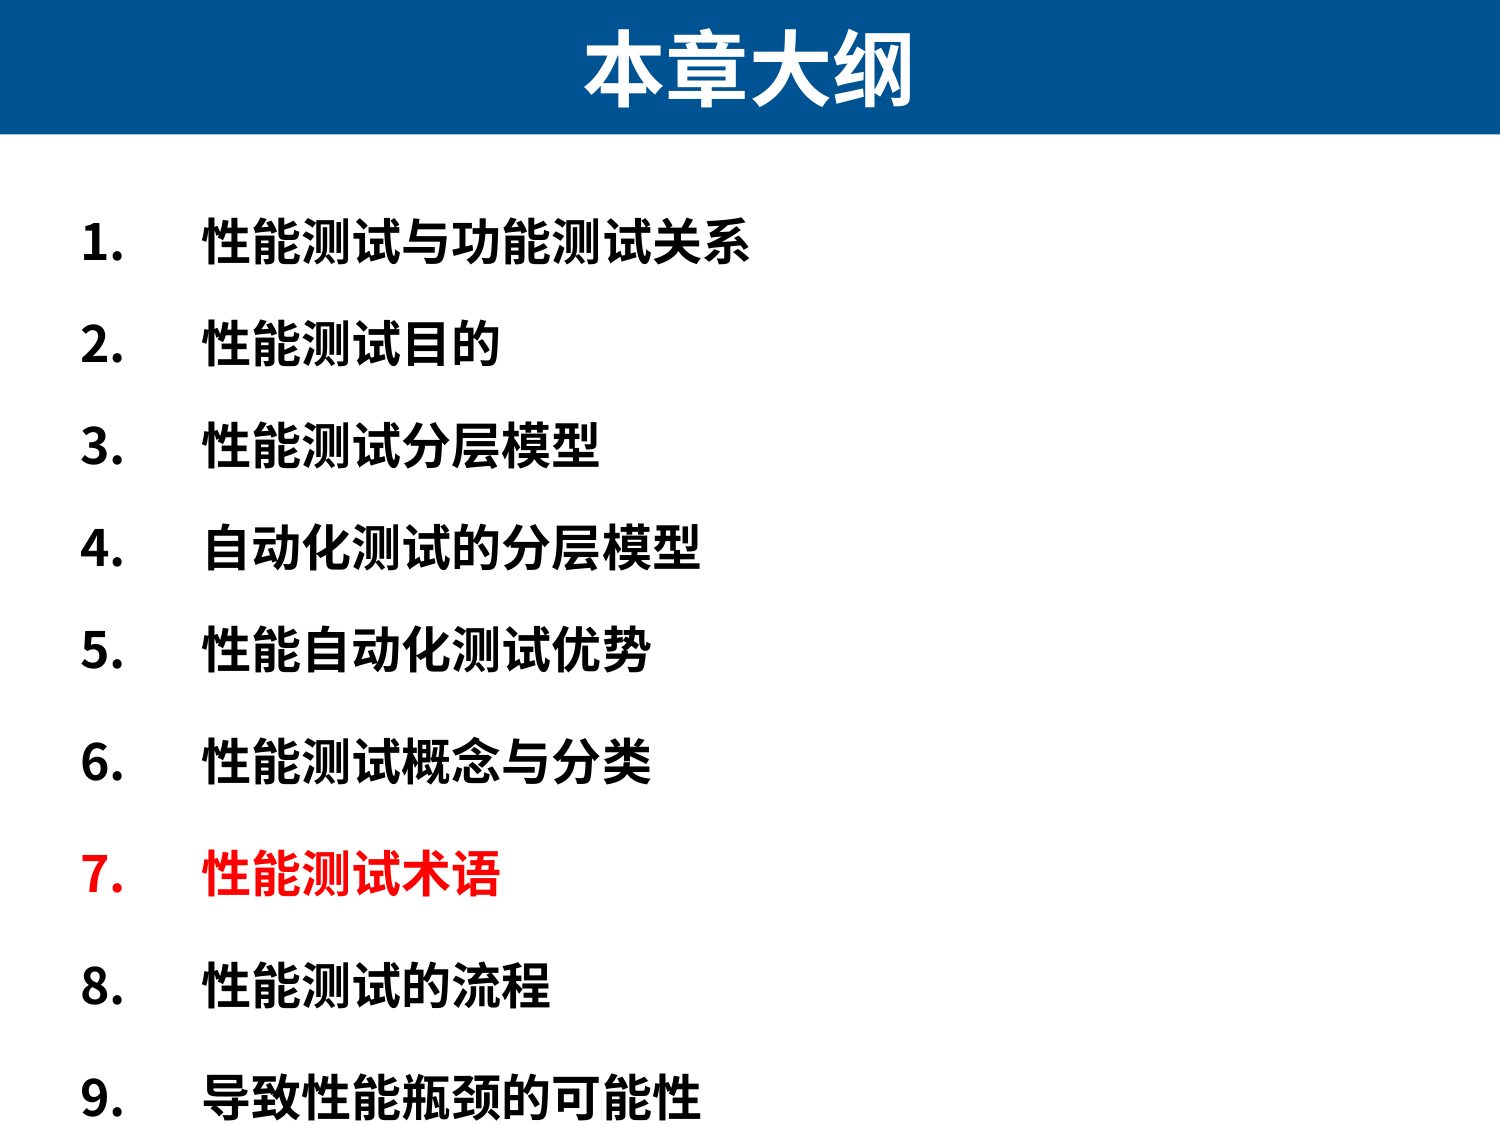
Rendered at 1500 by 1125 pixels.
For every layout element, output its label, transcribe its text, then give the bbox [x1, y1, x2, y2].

title 本章大纲 [0, 0, 1500, 135]
list 性能测试与功能测试关系 性能测试目的 性能测试分层模型 自动化测试的分层模型 性能自动化测试优势 性能测试概念与分类 性能测试术语 性能测试的流程 导致性能瓶颈的可能性 [64, 160, 1400, 1059]
